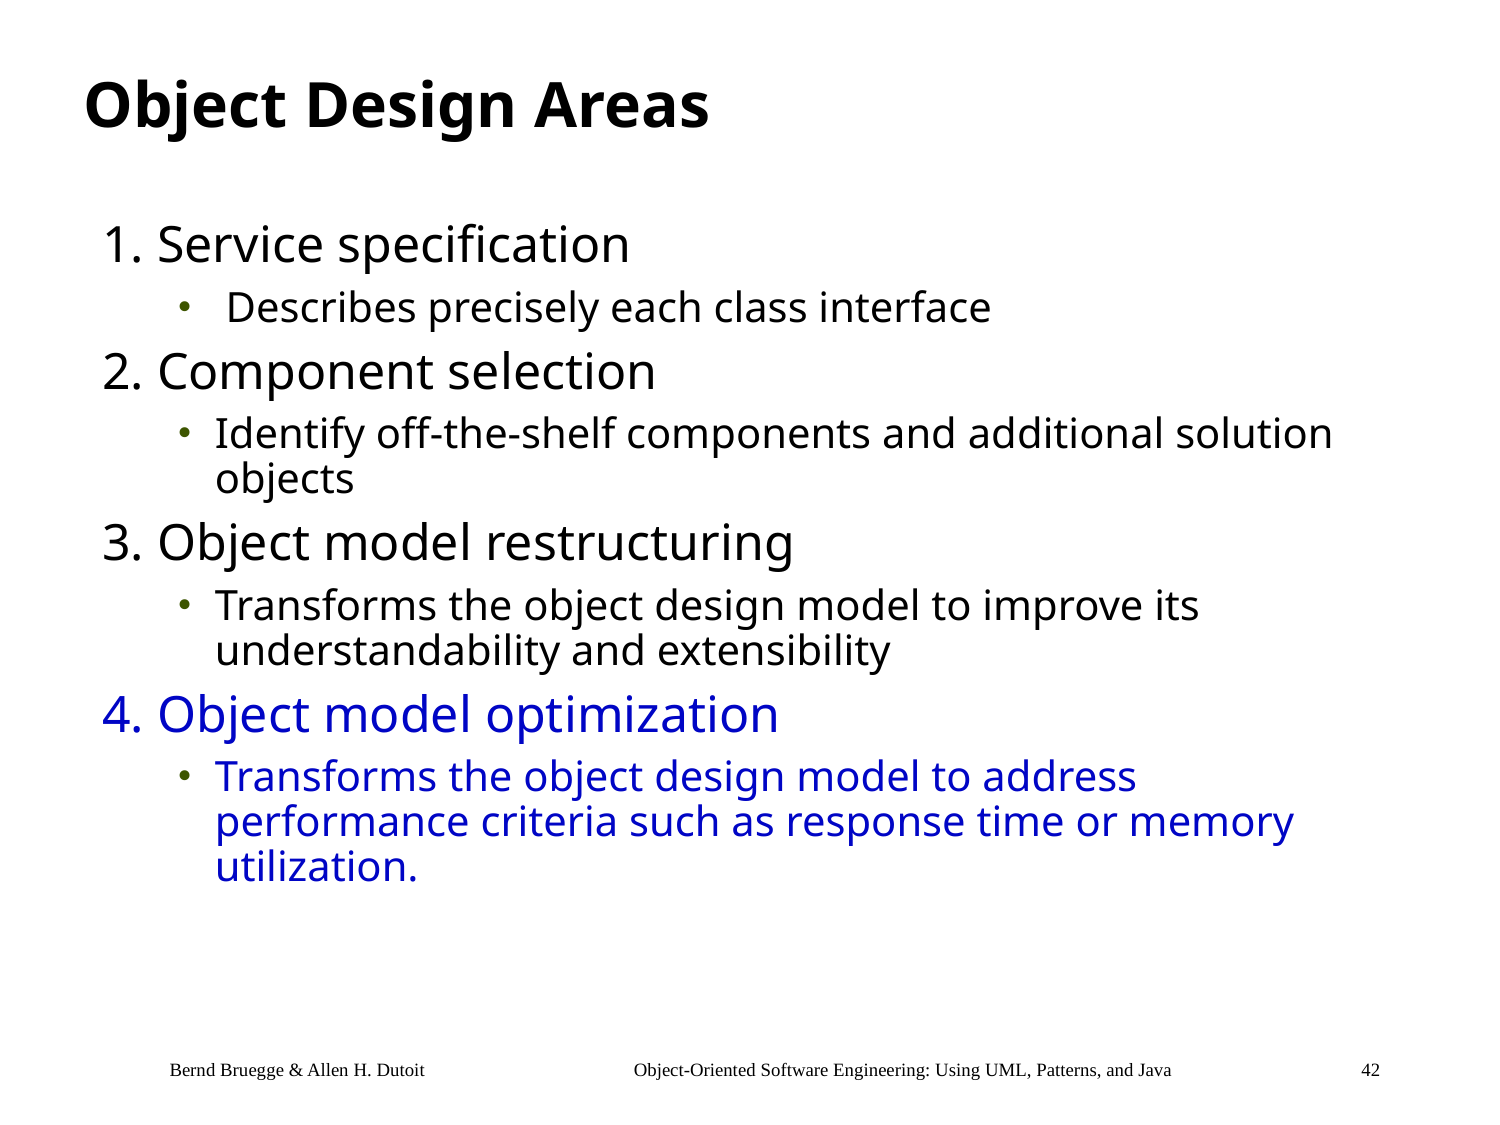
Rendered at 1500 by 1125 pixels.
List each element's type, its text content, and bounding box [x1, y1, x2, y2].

list 1. Service specification Describes precisely each class interface 2. Component selection Identify off-the-shelf components and additional solution objects 3. Object model restructuring Transforms the object design model to improve its understandability and extensibility 4. Object model optimization Transforms the object design model to address performance criteria such as response time or memory utilization. [86, 211, 1401, 1001]
title Object Design Areas [68, 35, 1407, 179]
